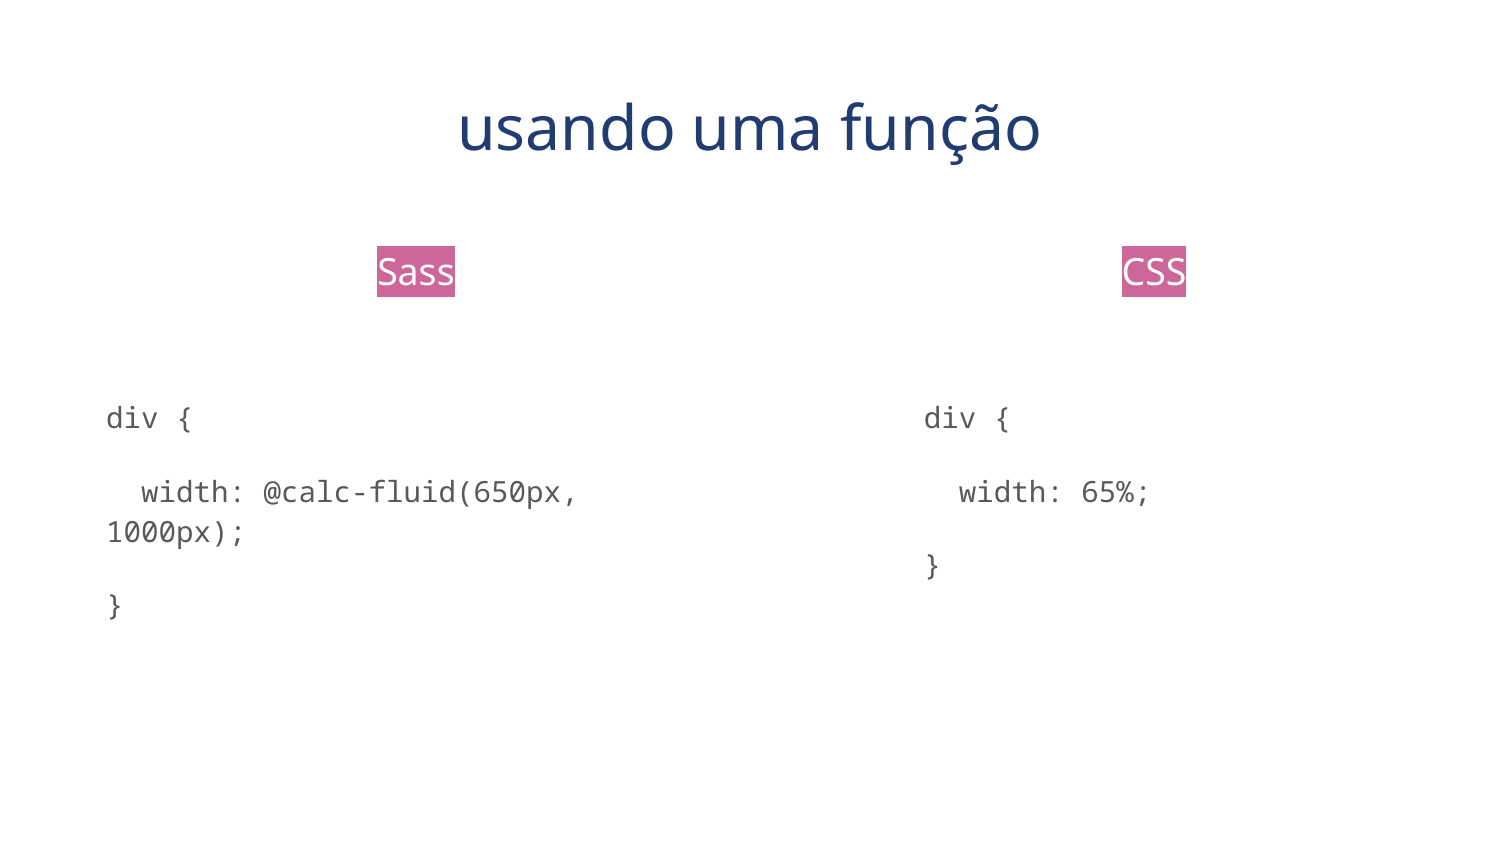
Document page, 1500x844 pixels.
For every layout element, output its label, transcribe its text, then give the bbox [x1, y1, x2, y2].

title usando uma função [51, 72, 1449, 167]
list Sass div { width: @calc-fluid(650px, 1000px); } [90, 226, 742, 787]
list CSS div { width: 65%; } [908, 226, 1399, 787]
